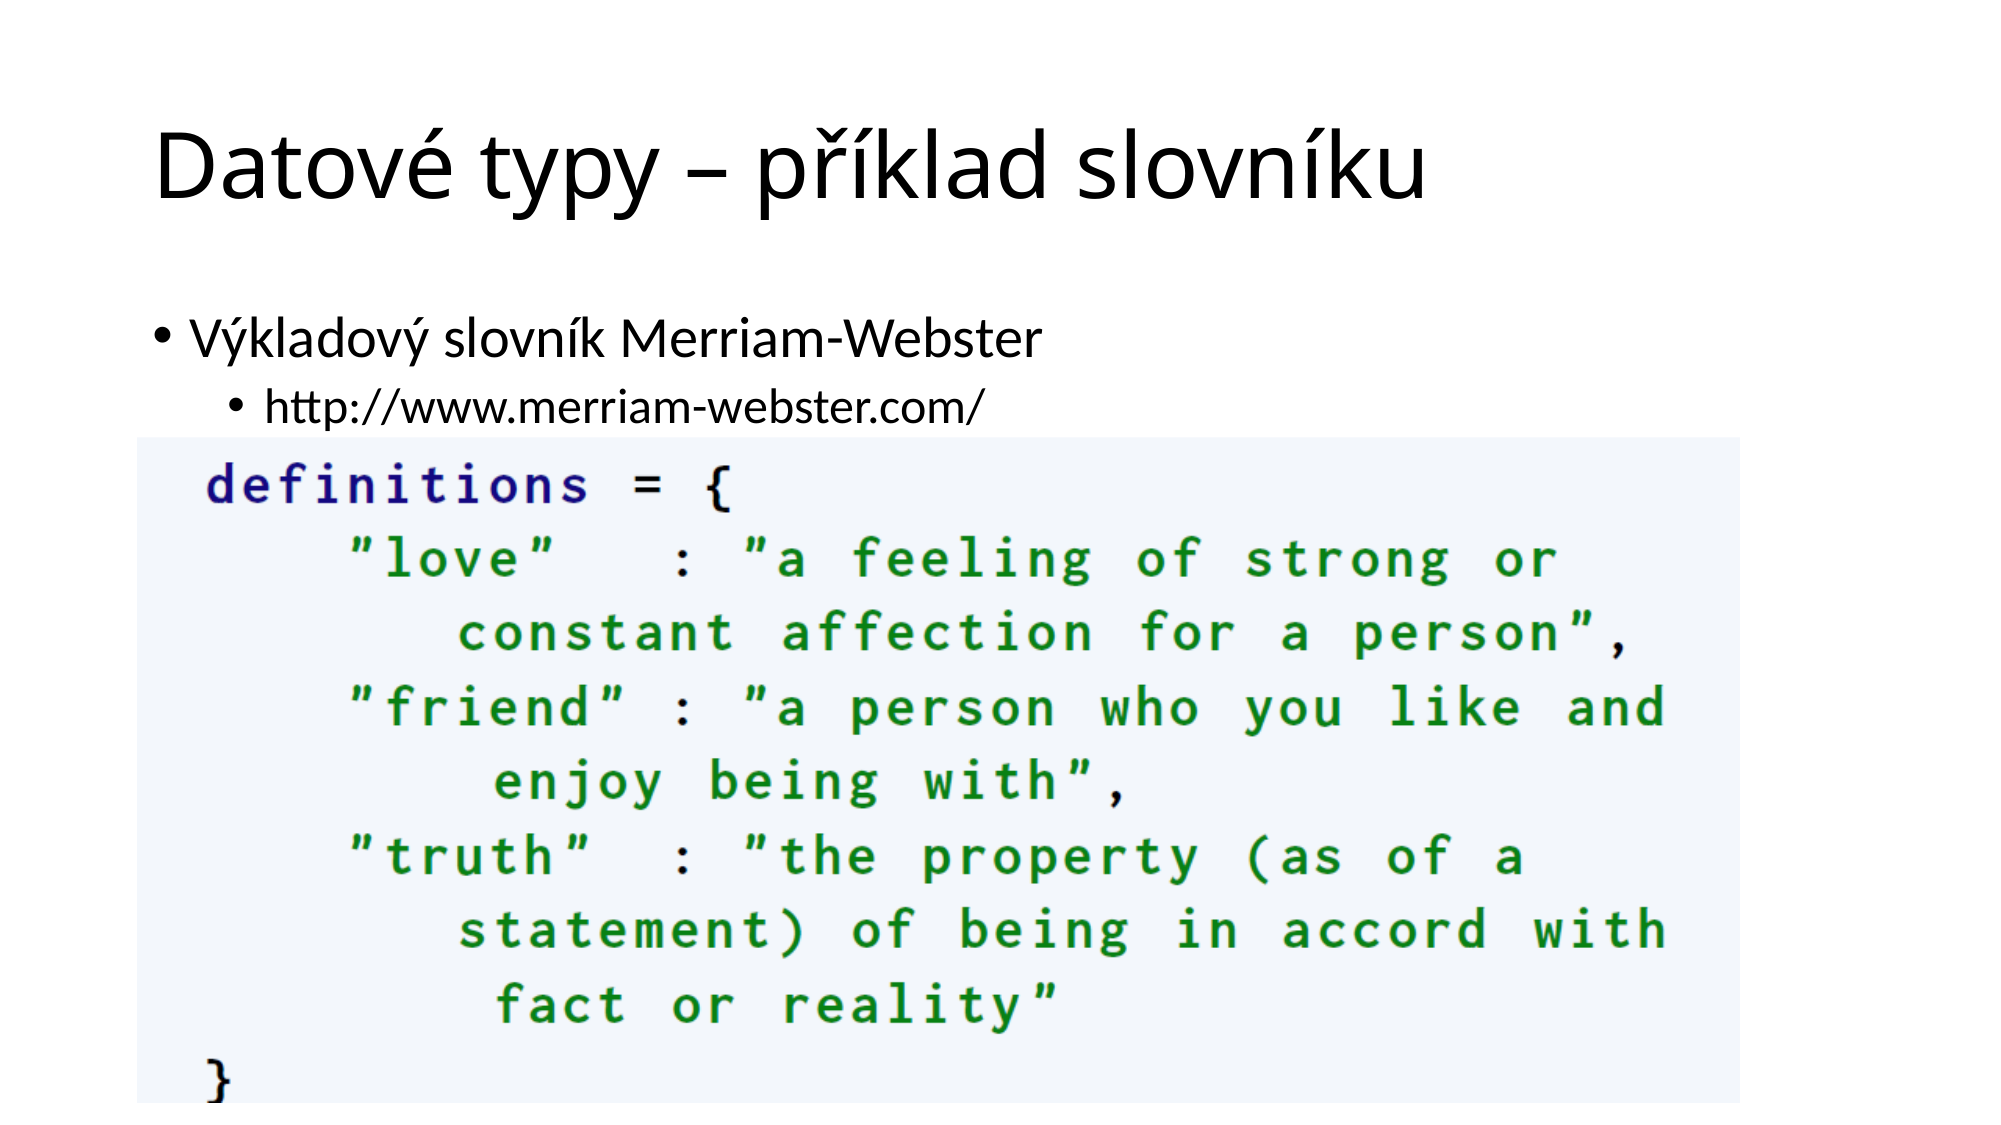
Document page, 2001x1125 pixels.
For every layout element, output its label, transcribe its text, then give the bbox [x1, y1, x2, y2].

title Datové typy – příklad slovníku [137, 59, 1863, 278]
list Výkladový slovník Merriam-Webster http://www.merriam-webster.com/ [137, 299, 1863, 1014]
picture [137, 436, 1740, 1103]
